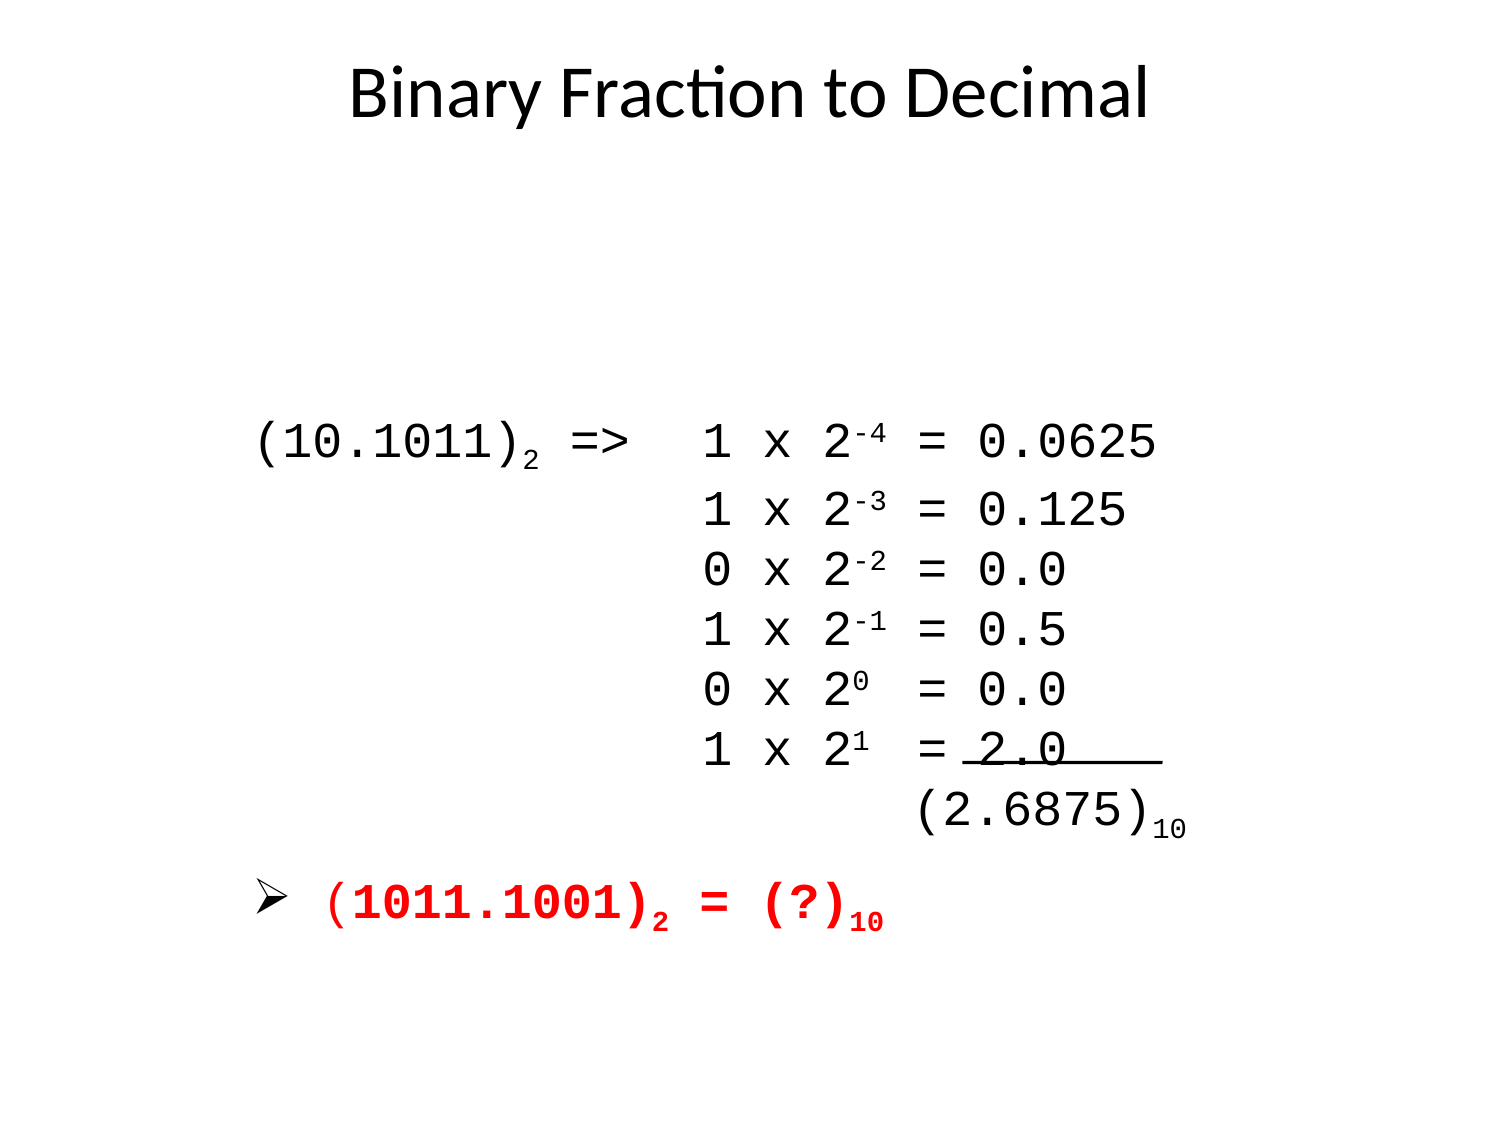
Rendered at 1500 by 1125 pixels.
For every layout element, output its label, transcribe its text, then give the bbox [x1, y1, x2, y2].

title Binary Fraction to Decimal [112, 24, 1388, 151]
text_box (10.1011)2 => 1 x 2-4 = 0.0625 1 x 2-3 = 0.125 0 x 2-2 = 0.0 1 x 2-1 = 0.5 0 x 20 = 0.0 1 x 21 = 2.0 (2.6875)10 (1011.1001)2 = (?)10 [237, 399, 1300, 1038]
